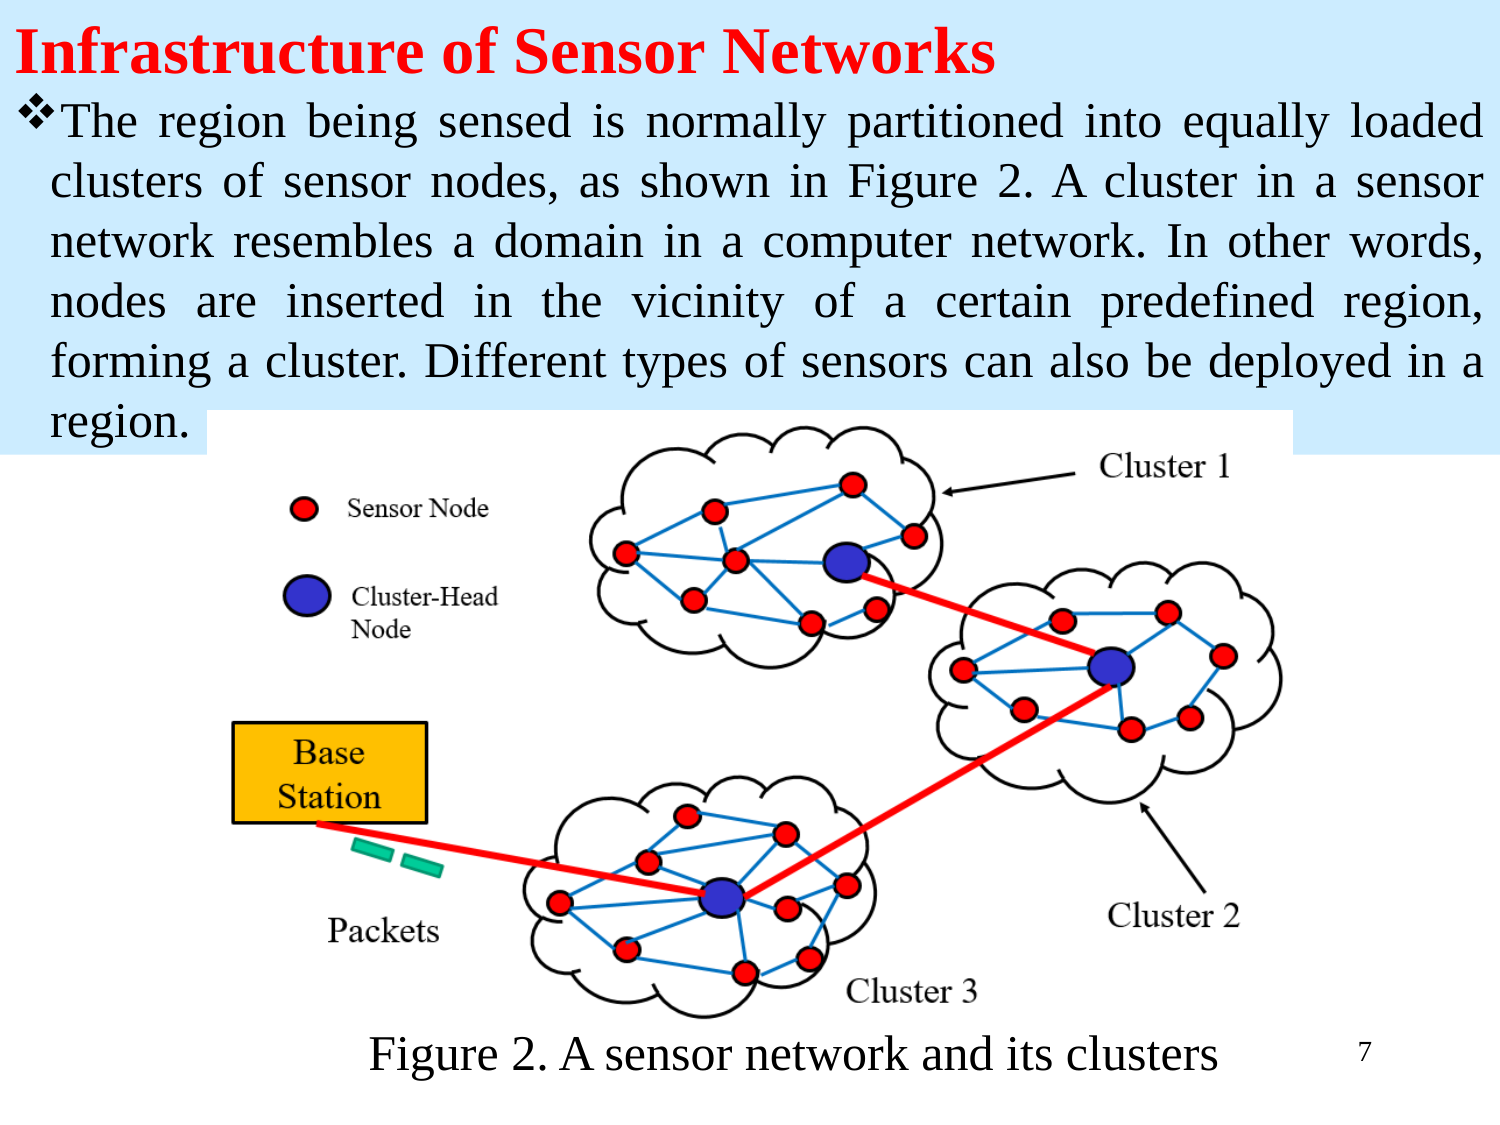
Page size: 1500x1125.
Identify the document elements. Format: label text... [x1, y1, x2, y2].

text_box Figure 2. A sensor network and its clusters [353, 1034, 1074, 1088]
text_box Infrastructure of Sensor Networks The region being sensed is normally partitioned into equally loaded clusters of sensor nodes, as shown in Figure 2. A cluster in a sensor network resembles a domain in a computer network. In other words, nodes are inserted in the vicinity of a certain predefined region, forming a cluster. Different types of sensors can also be deployed in a region. [0, 0, 1500, 455]
slide_number 7 [1074, 1024, 1388, 1101]
picture [206, 409, 1293, 1026]
